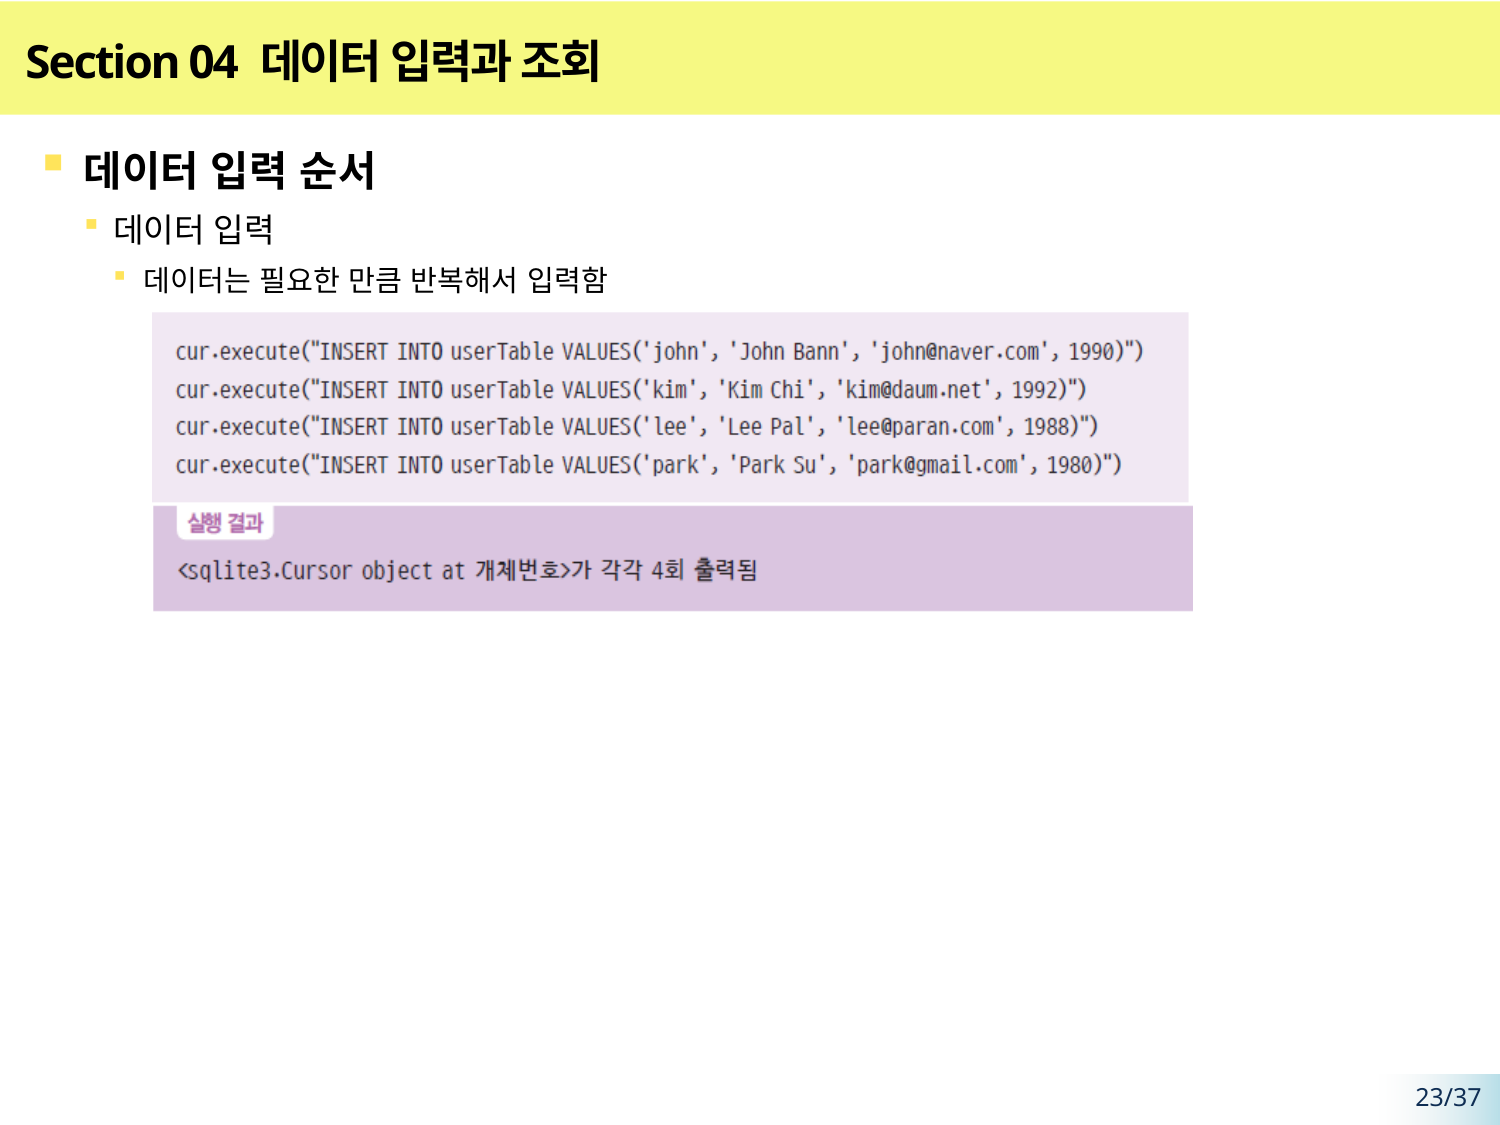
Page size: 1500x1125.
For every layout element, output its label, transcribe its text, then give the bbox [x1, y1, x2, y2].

list 데이터 입력 순서 데이터 입력 데이터는 필요한 만큼 반복해서 입력함 [10, 126, 1481, 1057]
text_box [151, 311, 1194, 614]
title Section 04 데이터 입력과 조회 [10, 21, 1288, 99]
